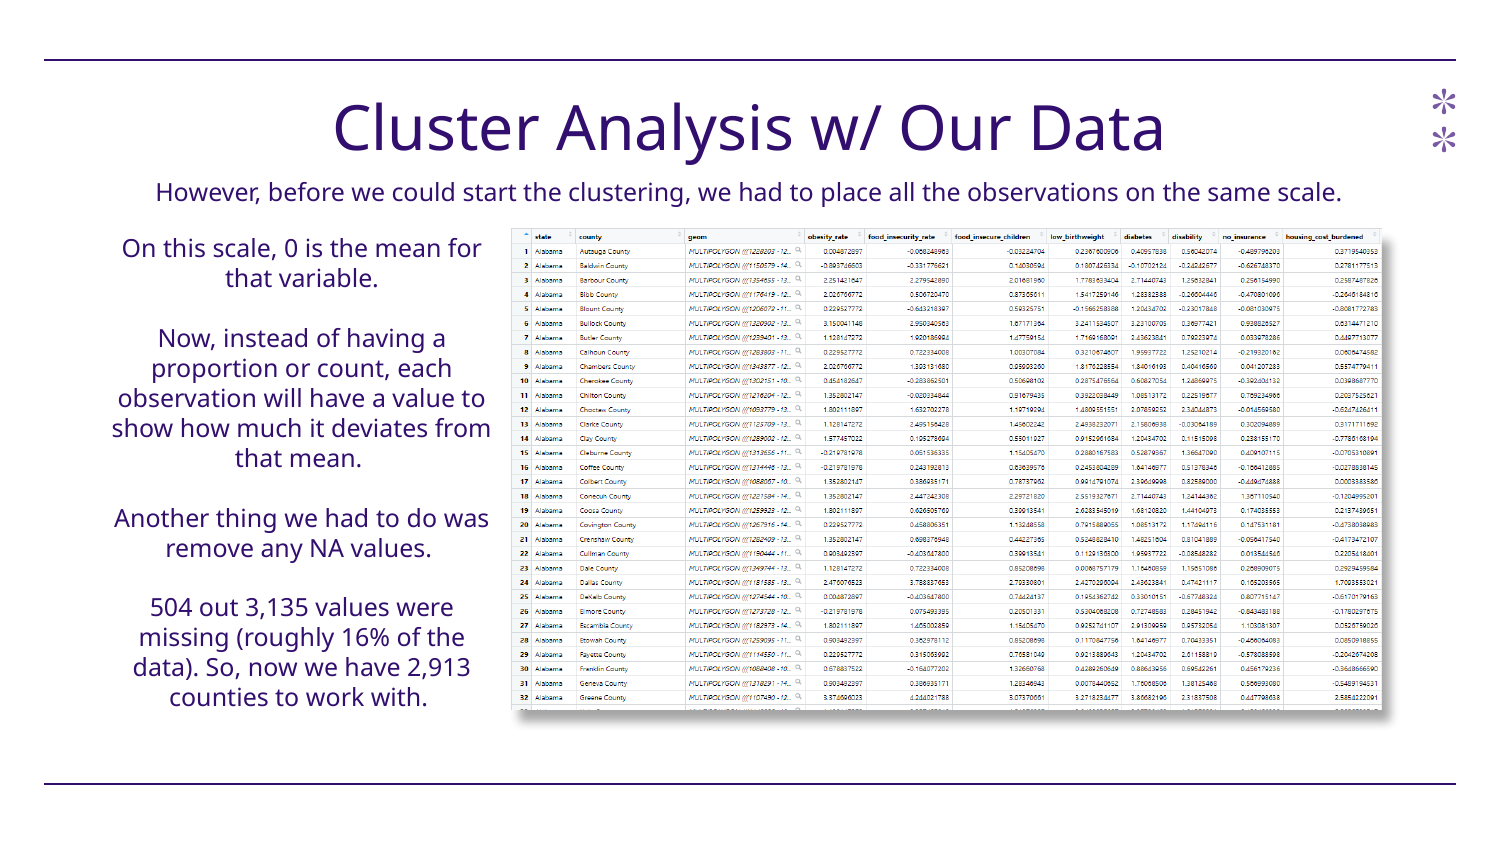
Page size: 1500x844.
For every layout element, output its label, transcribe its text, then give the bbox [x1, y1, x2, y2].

list However, before we could start the clustering, we had to place all the observations on the same scale. [118, 166, 1382, 216]
text_box On this scale, 0 is the mean for that variable. Now, instead of having a proportion or count, each observation will have a value to show how much it deviates from that mean. Another thing we had to do was remove any NA values. 504 out 3,135 values were missing (roughly 16% of the data). So, now we have 2,913 counties to work with. [91, 228, 509, 716]
title Cluster Analysis w/ Our Data [118, 72, 1382, 166]
picture [511, 228, 1383, 711]
